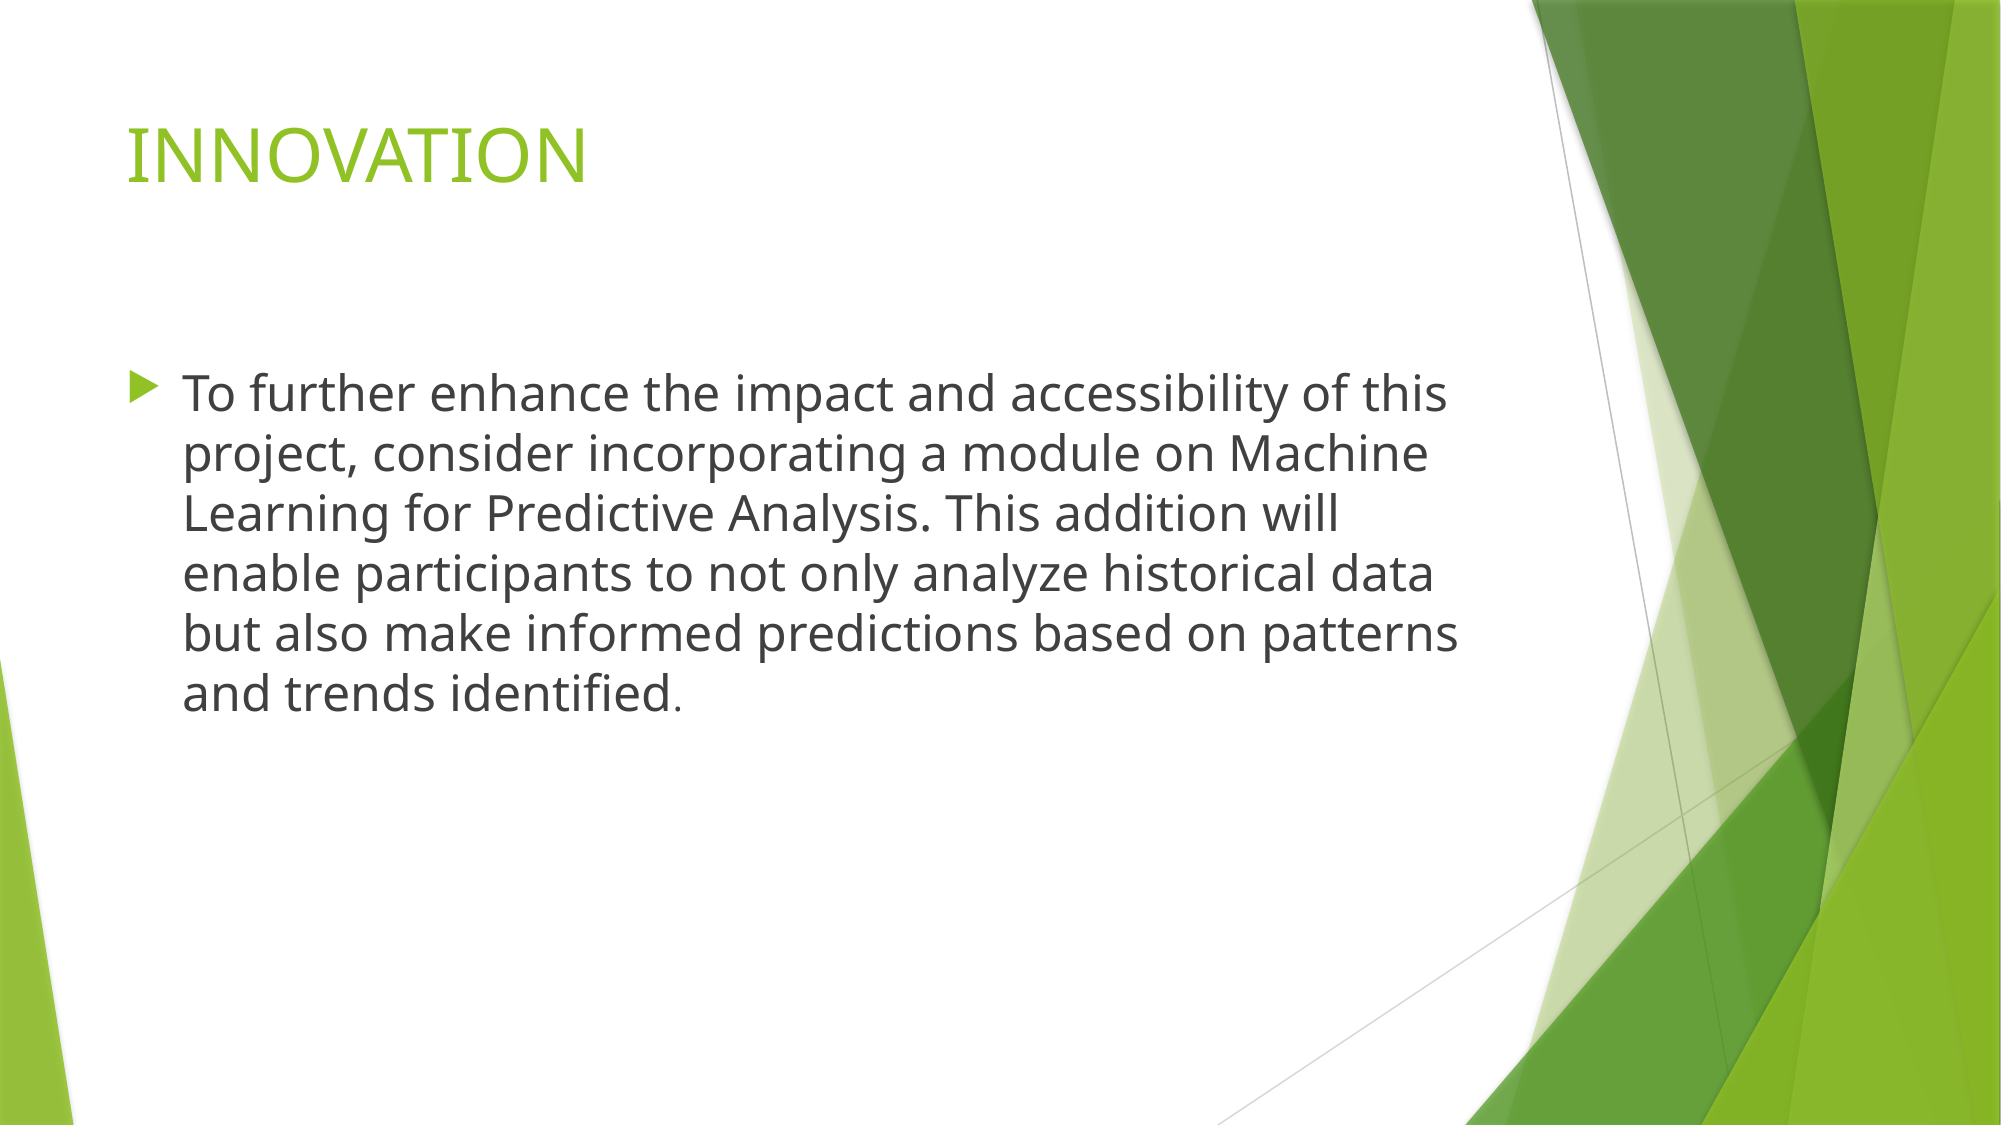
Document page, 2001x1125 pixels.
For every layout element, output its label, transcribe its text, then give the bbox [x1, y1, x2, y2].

list To further enhance the impact and accessibility of this project, consider incorporating a module on Machine Learning for Predictive Analysis. This addition will enable participants to not only analyze historical data but also make informed predictions based on patterns and trends identified. [111, 354, 1522, 992]
title INNOVATION [111, 99, 1522, 317]
